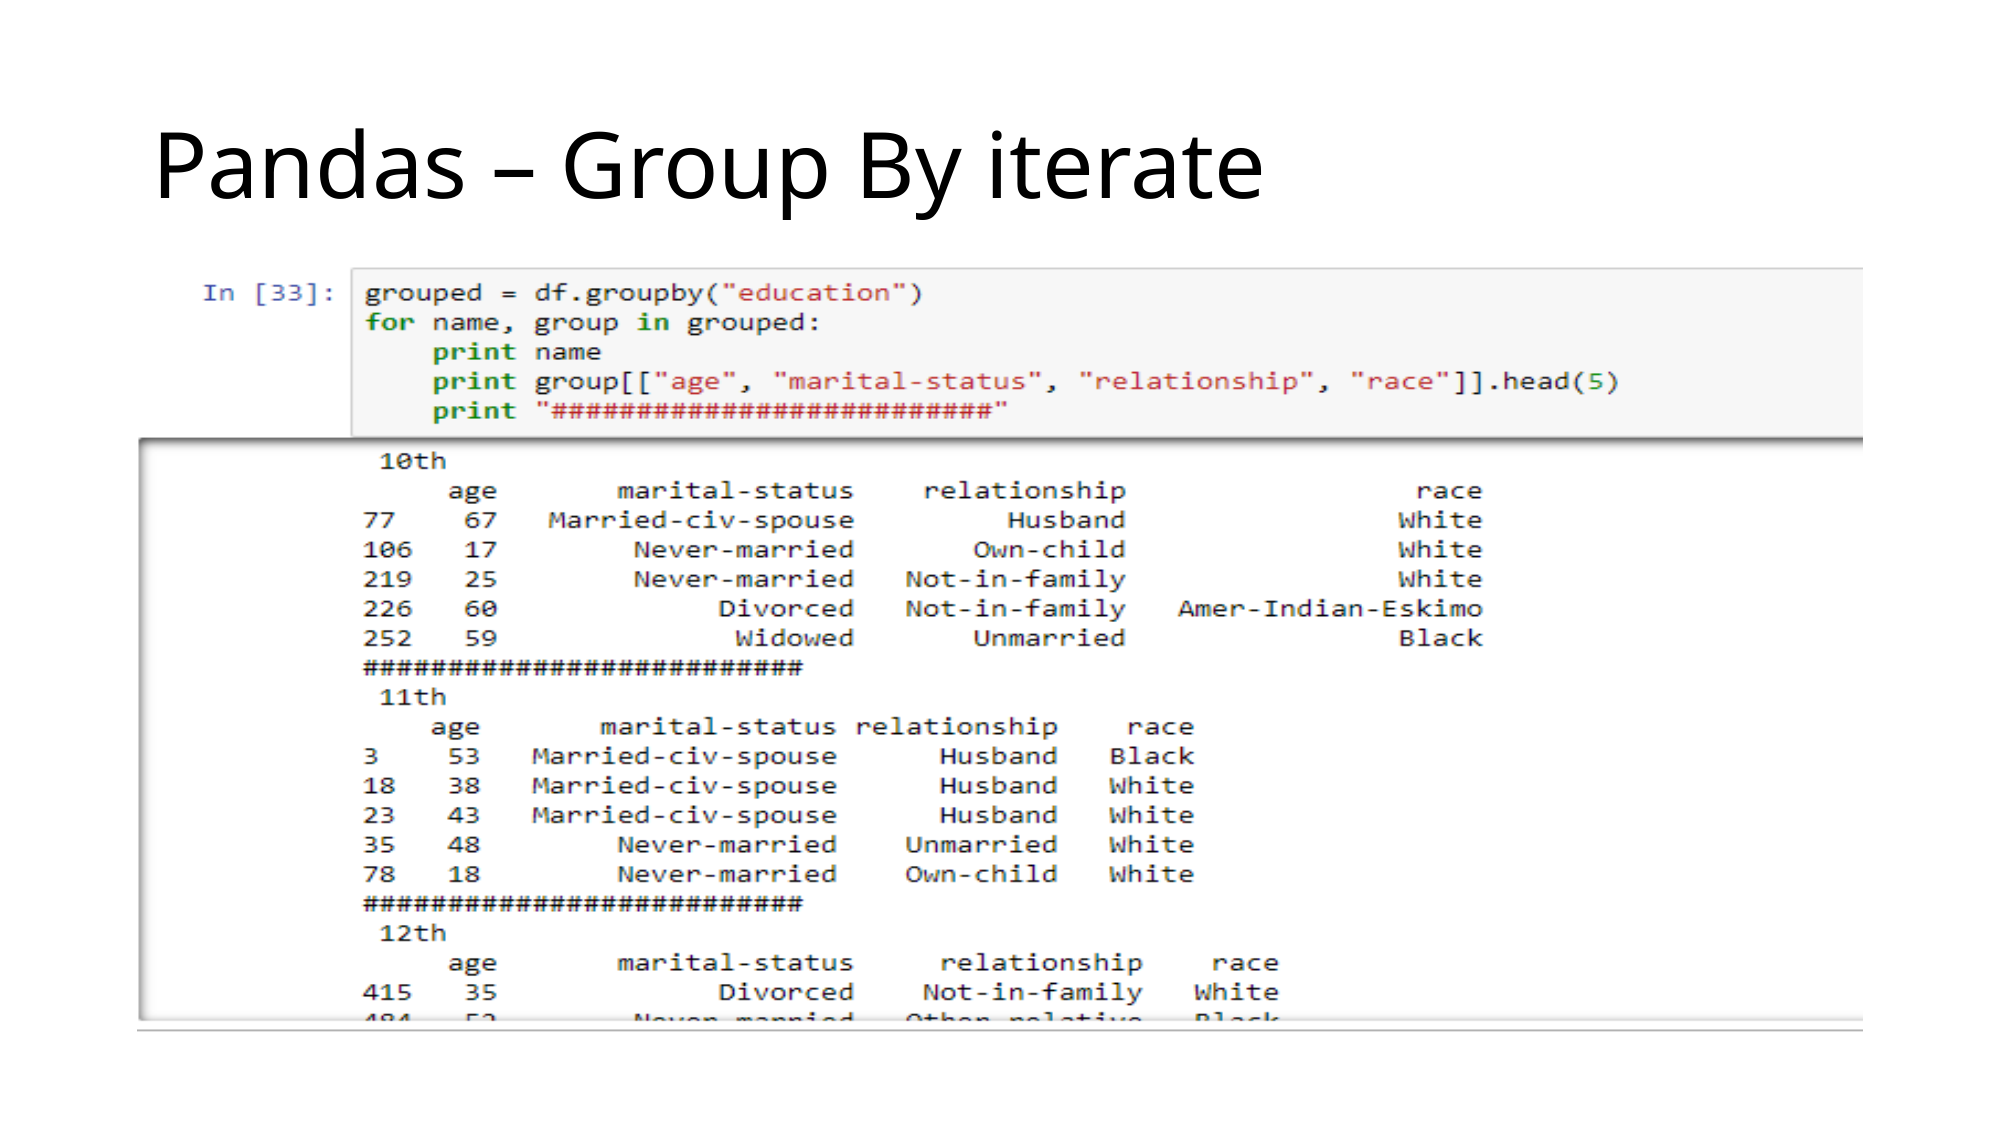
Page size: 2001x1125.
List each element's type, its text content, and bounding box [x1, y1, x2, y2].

text_box Pandas – Group By iterate [137, 59, 1863, 260]
picture [137, 261, 1863, 1043]
